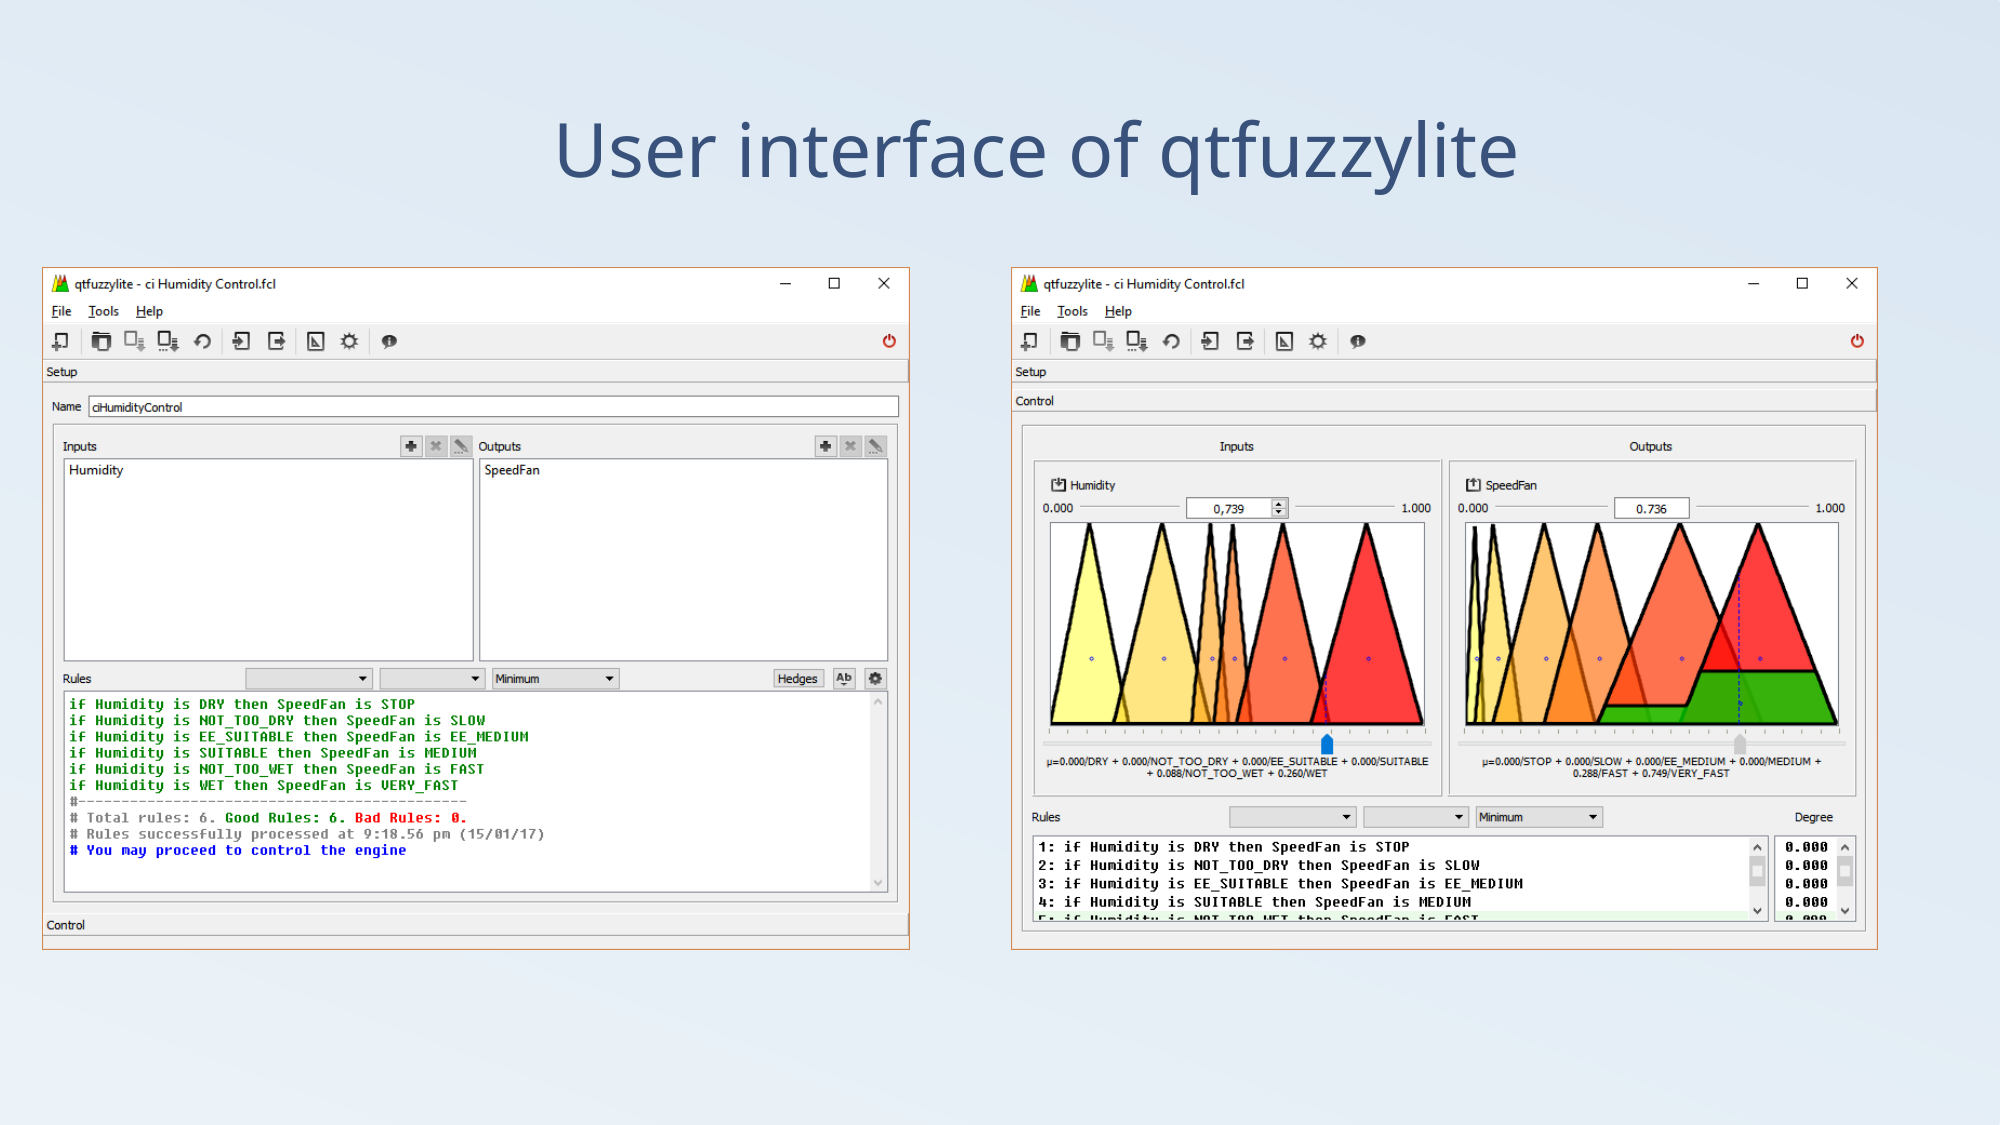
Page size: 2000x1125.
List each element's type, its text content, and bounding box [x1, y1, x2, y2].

title User interface of qtfuzzylite [137, 24, 1938, 200]
picture [42, 267, 910, 950]
picture [1011, 267, 1878, 950]
